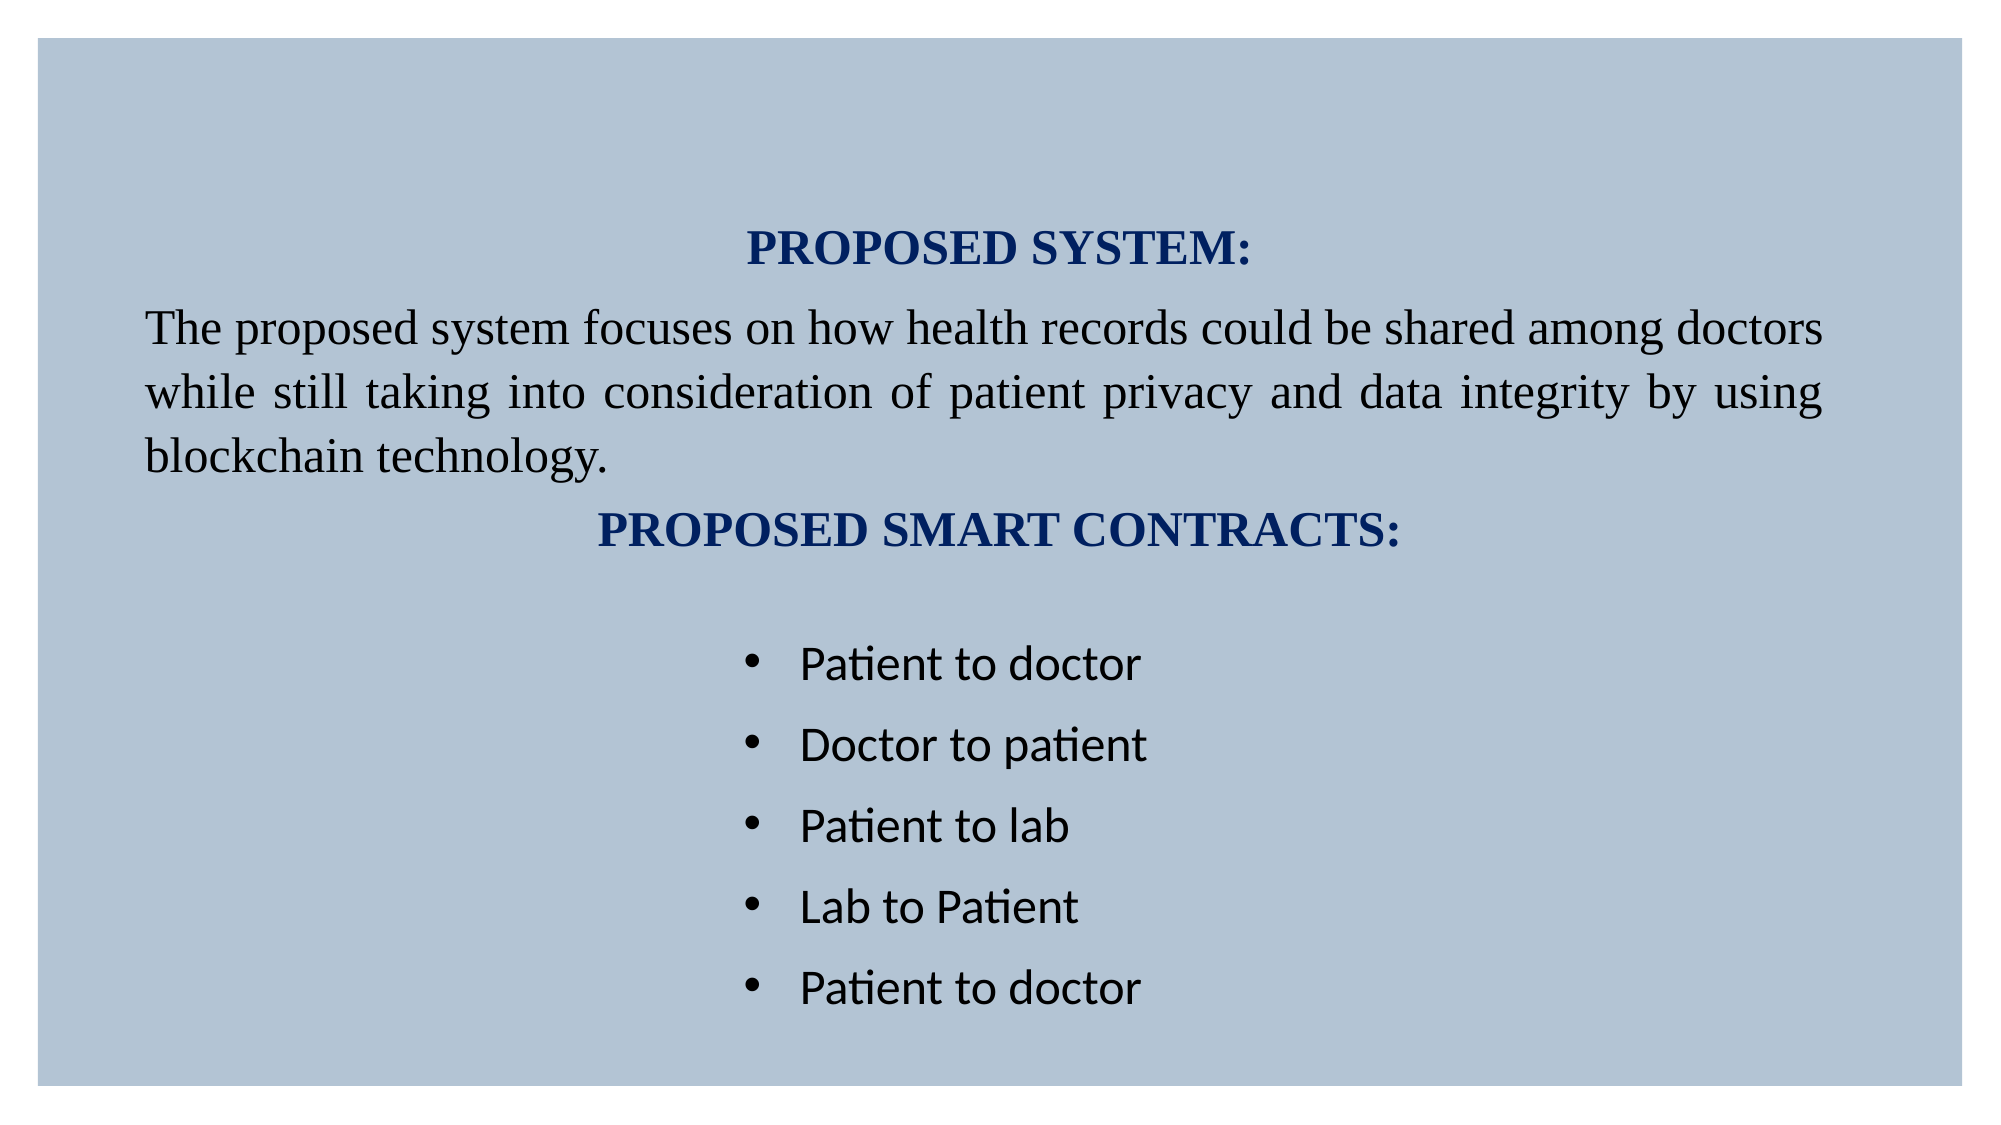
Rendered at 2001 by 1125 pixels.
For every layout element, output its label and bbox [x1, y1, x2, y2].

picture [37, 38, 1963, 1086]
